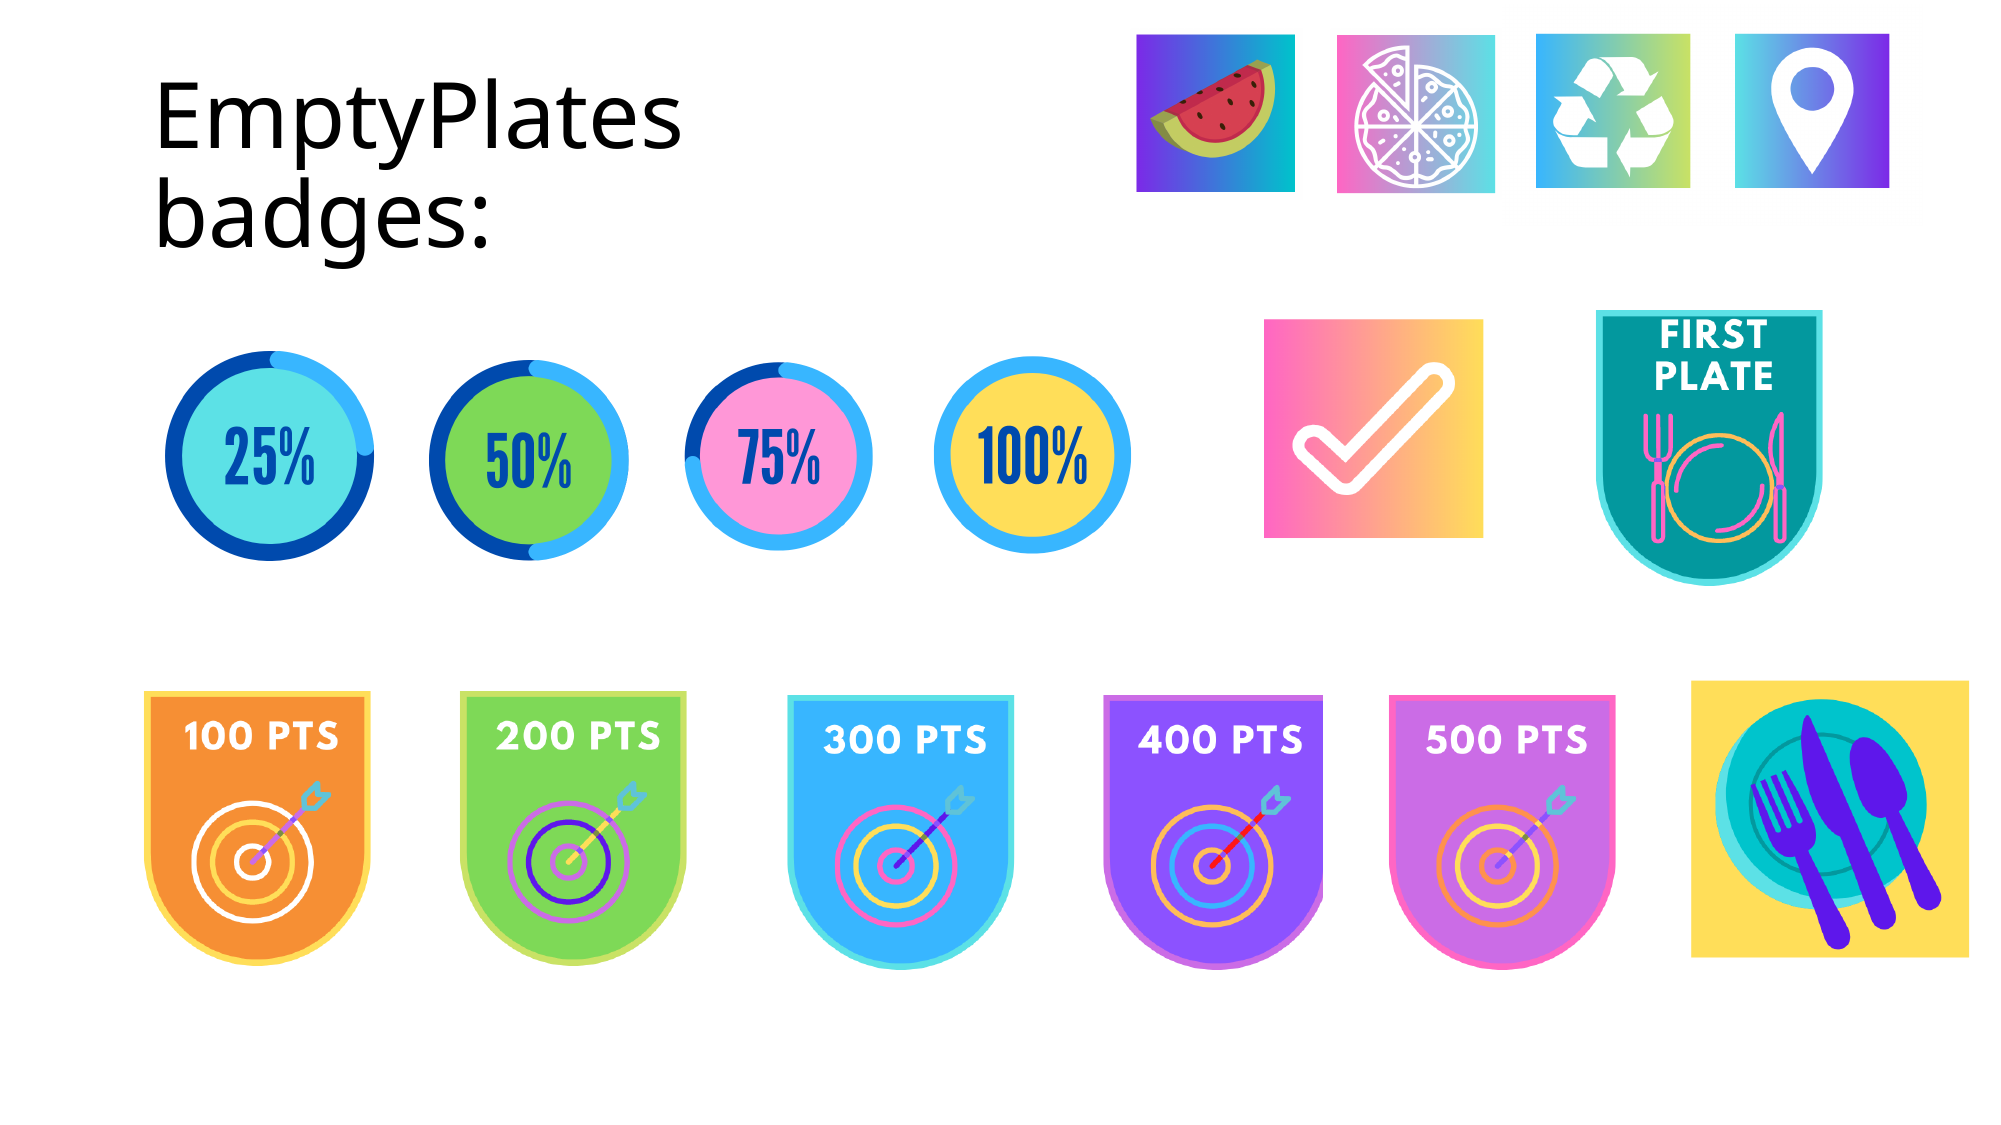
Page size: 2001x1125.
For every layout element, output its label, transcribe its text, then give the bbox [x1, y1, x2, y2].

picture [403, 334, 1156, 586]
picture [1330, 4, 1923, 226]
title EmptyPlates badges: [137, 59, 1000, 278]
picture [144, 334, 395, 586]
picture [78, 649, 1978, 1011]
picture [1130, 28, 1303, 200]
picture [1216, 268, 1889, 627]
